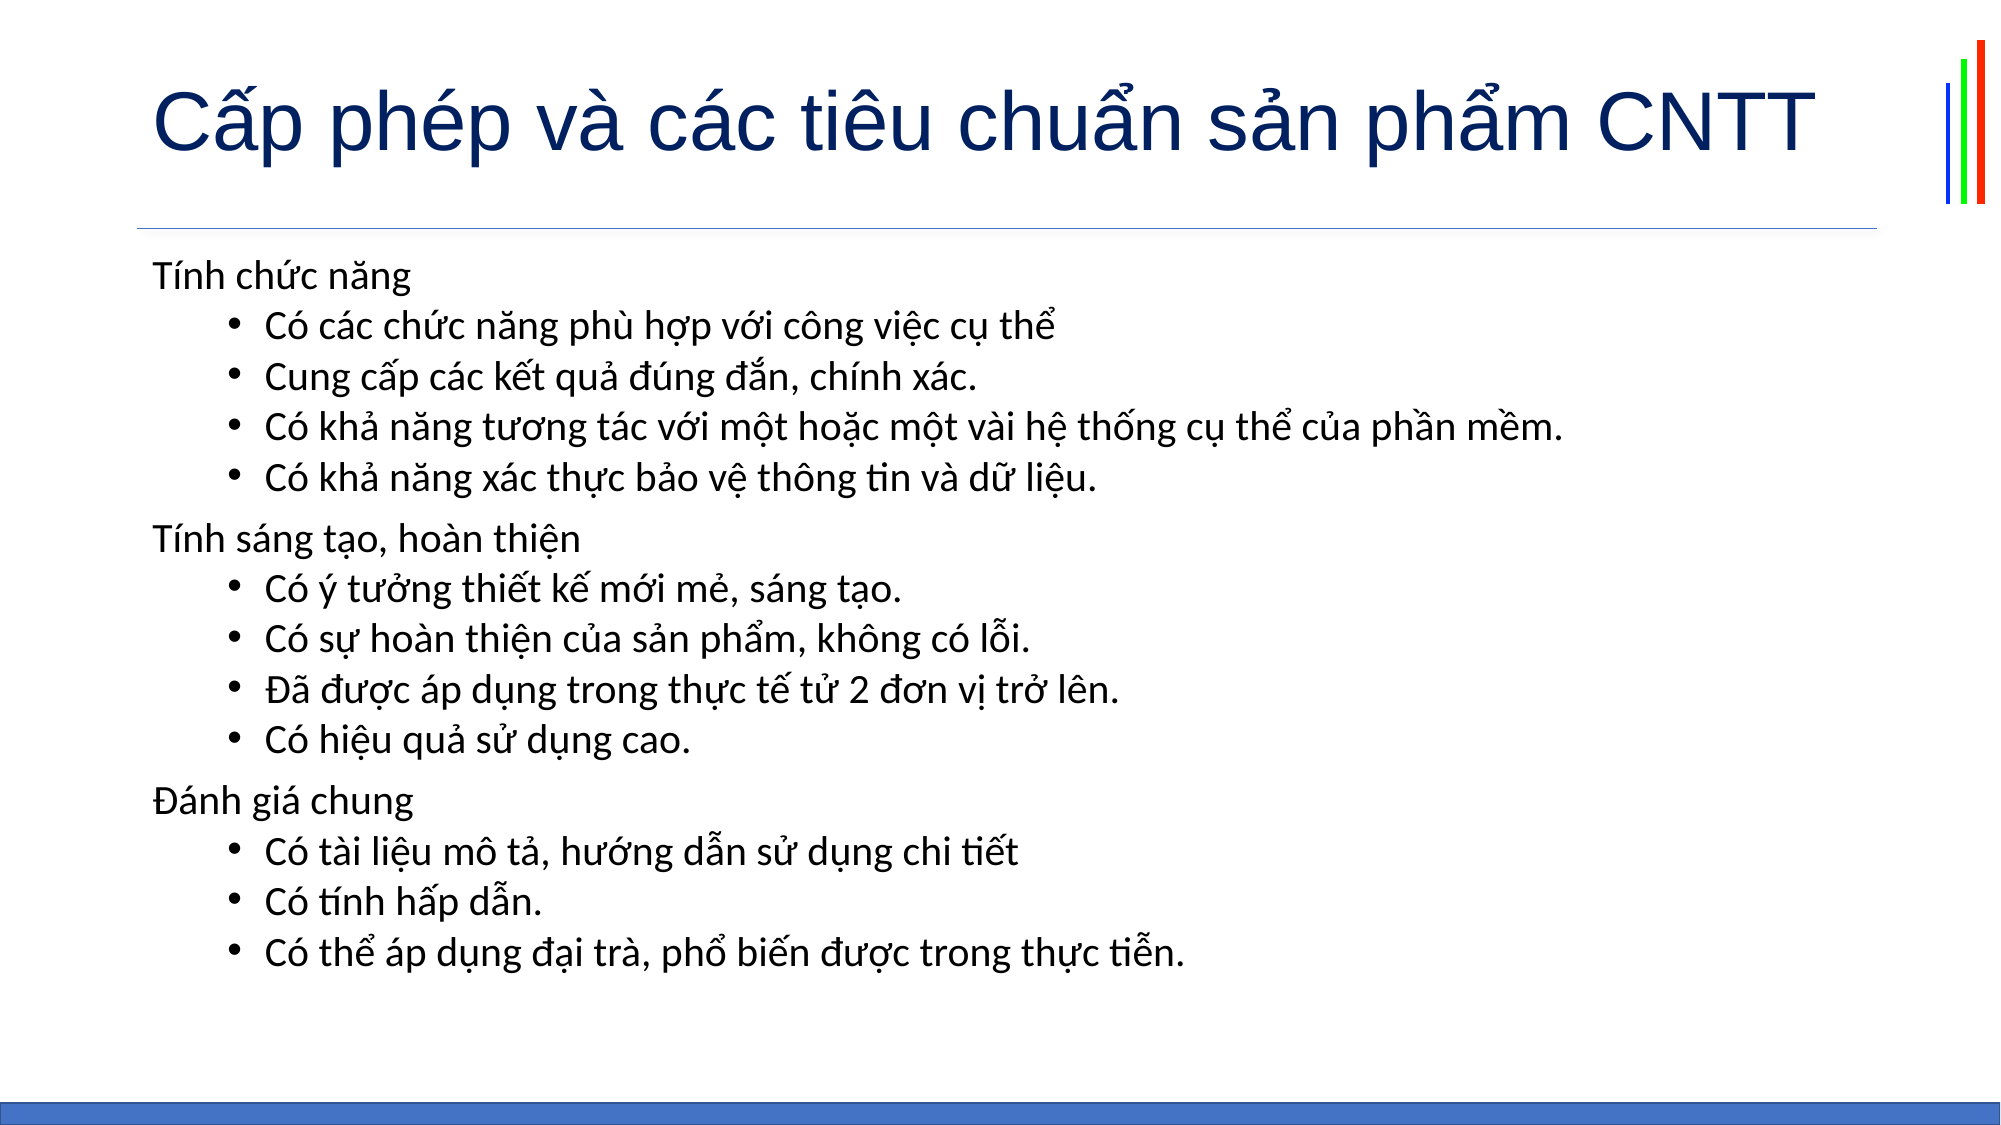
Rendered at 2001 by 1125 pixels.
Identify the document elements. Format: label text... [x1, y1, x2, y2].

list Tính chức năng Có các chức năng phù hợp với công việc cụ thể Cung cấp các kết quả đúng đắn, chính xác. Có khả năng tương tác với một hoặc một vài hệ thống cụ thể của phần mềm. Có khả năng xác thực bảo vệ thông tin và dữ liệu. Tính sáng tạo, hoàn thiện Có ý tưởng thiết kế mới mẻ, sáng tạo. Có sự hoàn thiện của sản phẩm, không có lỗi. Đã được áp dụng trong thực tế tử 2 đơn vị trở lên. Có hiệu quả sử dụng cao. Đánh giá chung Có tài liệu mô tả, hướng dẫn sử dụng chi tiết Có tính hấp dẫn. Có thể áp dụng đại trà, phổ biến được trong thực tiễn. [137, 249, 1920, 1061]
title Cấp phép và các tiêu chuẩn sản phẩm CNTT [137, 37, 1877, 211]
